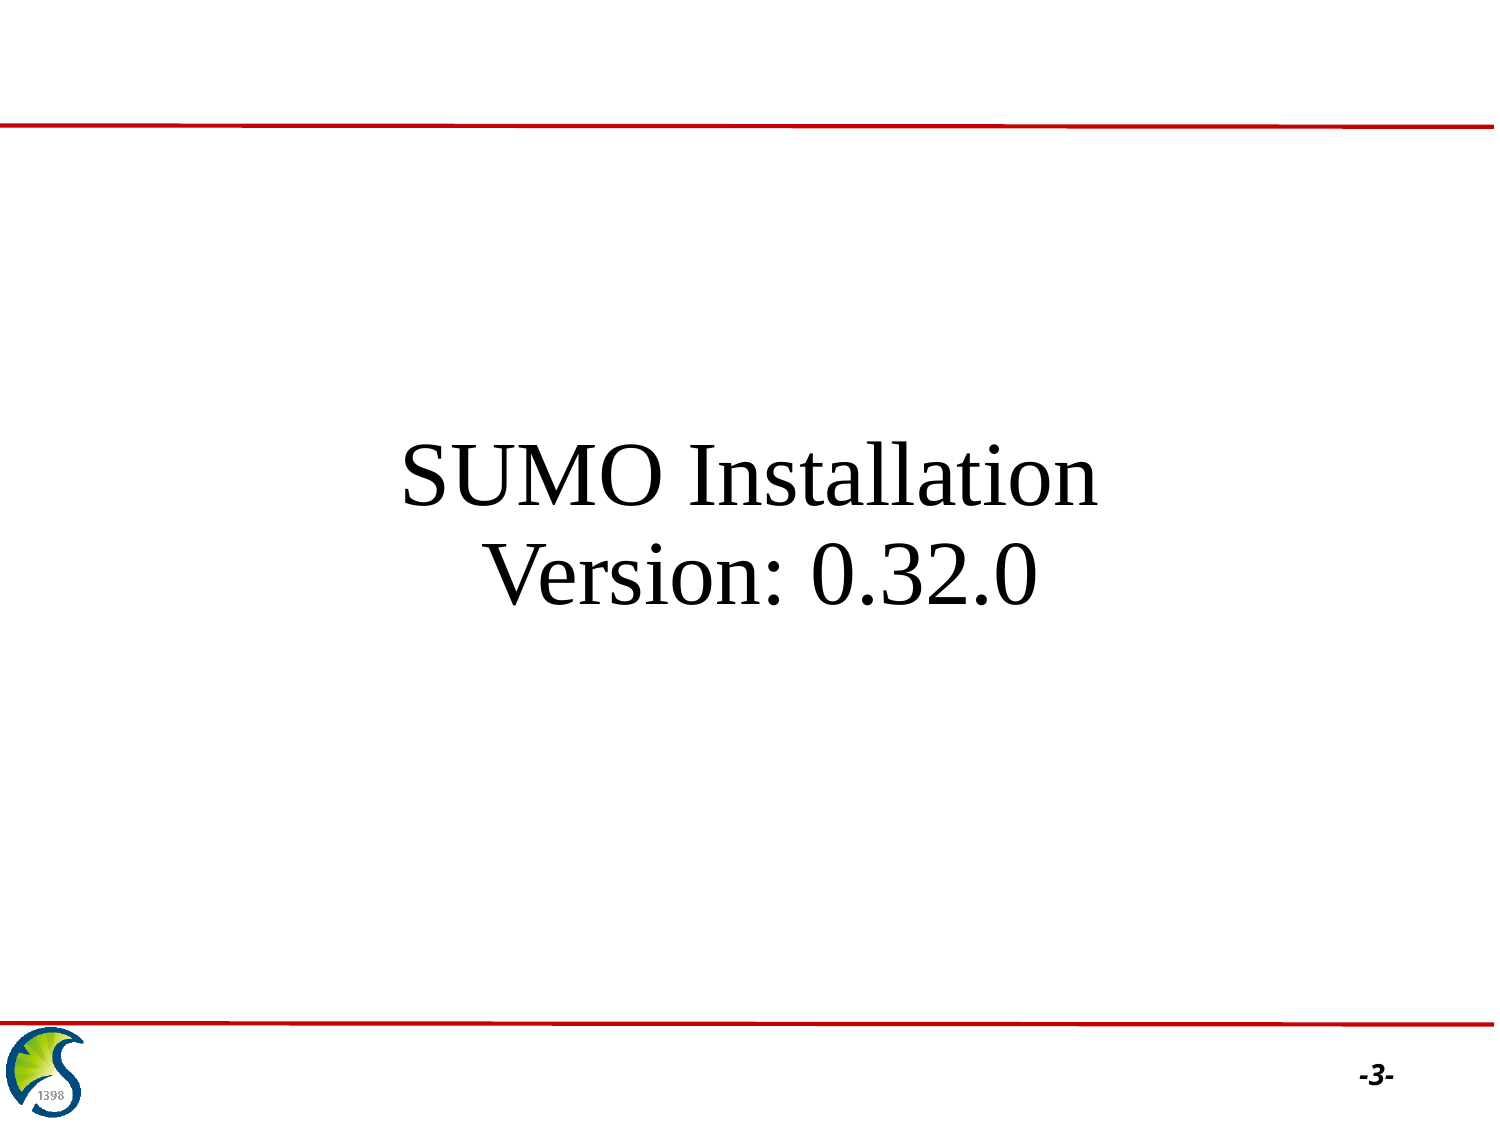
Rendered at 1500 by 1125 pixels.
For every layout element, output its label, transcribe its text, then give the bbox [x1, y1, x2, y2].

text_box SUMO Installation Version: 0.32.0 [103, 416, 1397, 635]
picture [5, 1026, 84, 1118]
